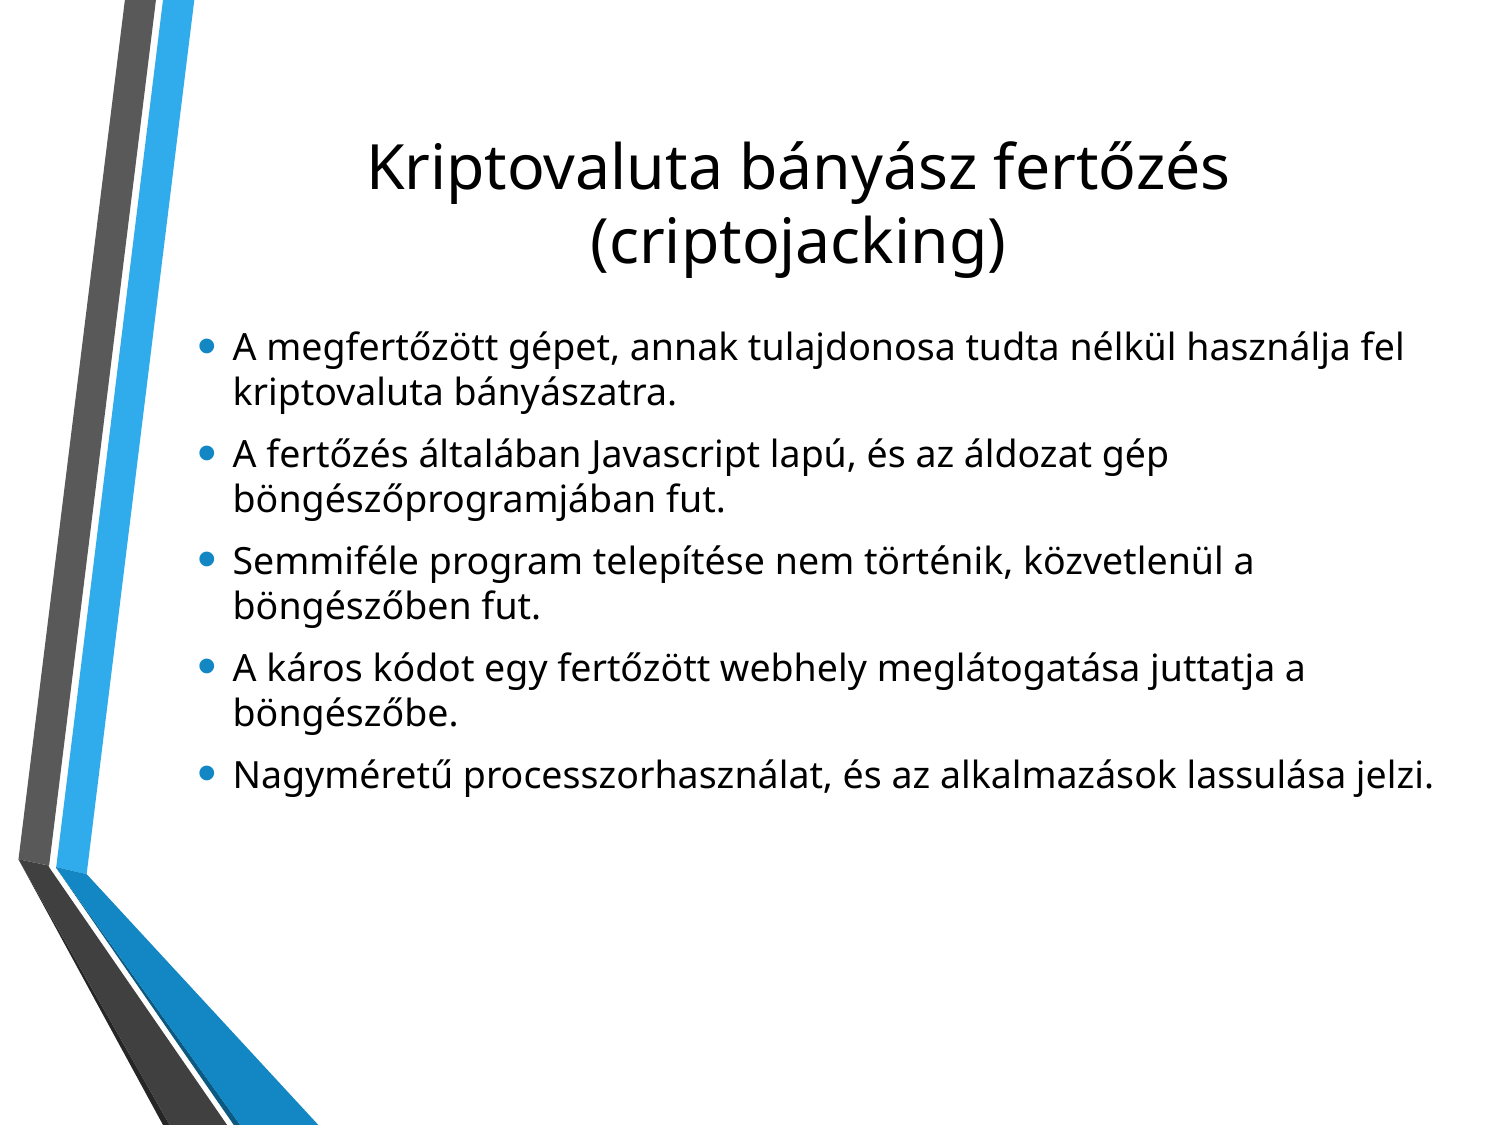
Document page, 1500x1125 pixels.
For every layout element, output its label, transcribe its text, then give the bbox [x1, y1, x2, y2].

list A megfertőzött gépet, annak tulajdonosa tudta nélkül használja fel kriptovaluta bányászatra. A fertőzés általában Javascript lapú, és az áldozat gép böngészőprogramjában fut. Semmiféle program telepítése nem történik, közvetlenül a böngészőben fut. A káros kódot egy fertőzött webhely meglátogatása juttatja a böngészőbe. Nagyméretű processzorhasználat, és az alkalmazások lassulása jelzi. [182, 258, 1464, 922]
title Kriptovaluta bányász fertőzés (criptojacking) [182, 101, 1416, 258]
